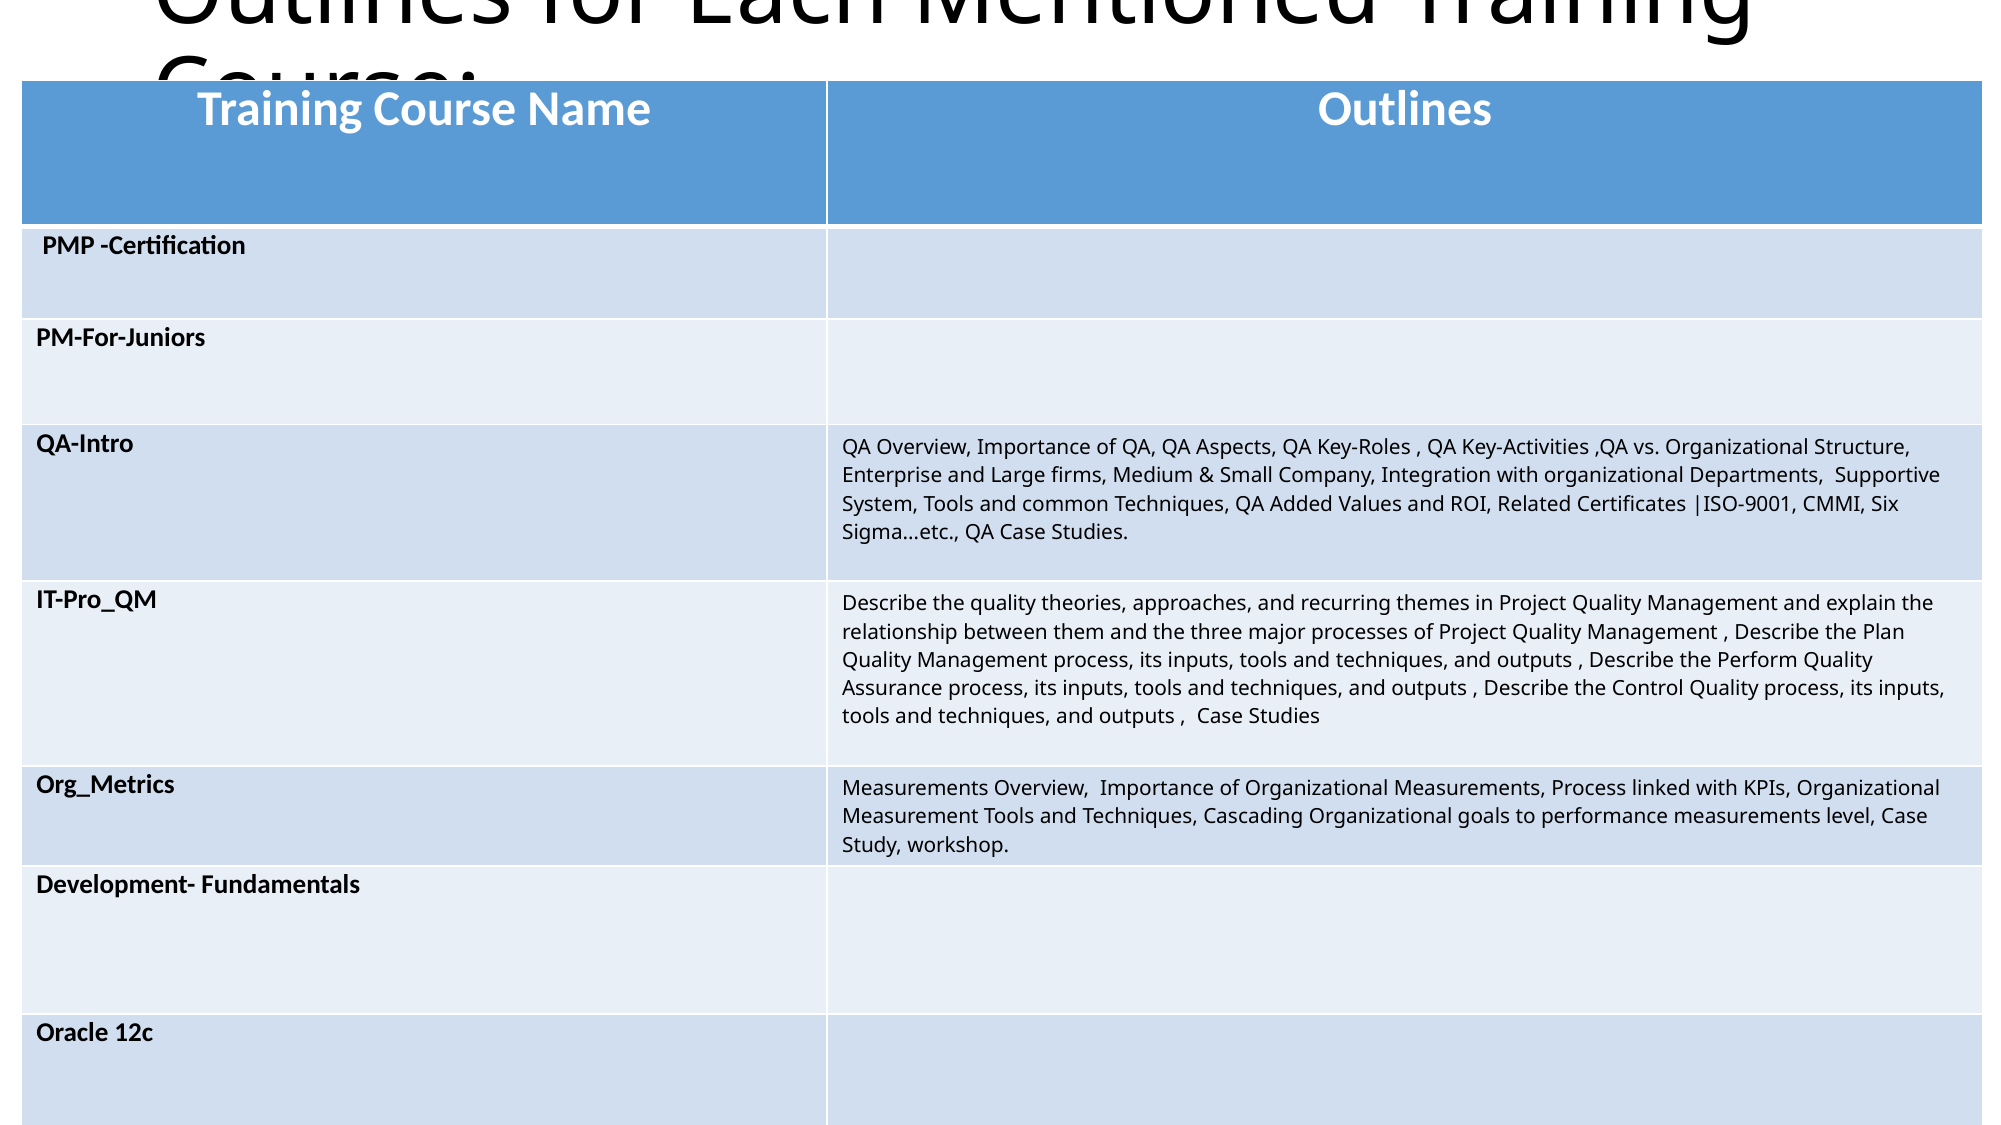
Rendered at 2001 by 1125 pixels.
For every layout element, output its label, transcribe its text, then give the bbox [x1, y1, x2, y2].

table_cell [828, 320, 1982, 424]
table_cell PM-For-Juniors [22, 320, 826, 424]
table_header Outlines [828, 81, 1982, 224]
title Outlines for Each Mentioned Training Course: [137, 0, 1863, 80]
table_cell [828, 867, 1982, 1013]
table_cell Oracle 12c [22, 1015, 826, 1125]
table_cell Measurements Overview, Importance of Organizational Measurements, Process linked with KPIs, Organizational Measurement Tools and Techniques, Cascading Organizational goals to performance measurements level, Case Study, workshop. [828, 767, 1982, 865]
table_cell QA-Intro [22, 425, 826, 580]
table_cell [828, 1015, 1982, 1125]
table_cell Describe the quality theories, approaches, and recurring themes in Project Quality Management and explain the relationship between them and the three major processes of Project Quality Management , Describe the Plan Quality Management process, its inputs, tools and techniques, and outputs , Describe the Perform Quality Assurance process, its inputs, tools and techniques, and outputs , Describe the Control Quality process, its inputs, tools and techniques, and outputs , Case Studies [828, 582, 1982, 765]
table_cell Org_Metrics [22, 767, 826, 865]
table_cell [828, 229, 1982, 318]
table_cell QA Overview, Importance of QA, QA Aspects, QA Key-Roles , QA Key-Activities ,QA vs. Organizational Structure, Enterprise and Large firms, Medium & Small Company, Integration with organizational Departments, Supportive System, Tools and common Techniques, QA Added Values and ROI, Related Certificates |ISO-9001, CMMI, Six Sigma…etc., QA Case Studies. [828, 425, 1982, 580]
table_header Training Course Name [22, 81, 826, 224]
table_cell PMP -Certification [22, 229, 826, 318]
table_cell IT-Pro_QM [22, 582, 826, 765]
table_cell Development- Fundamentals [22, 867, 826, 1013]
